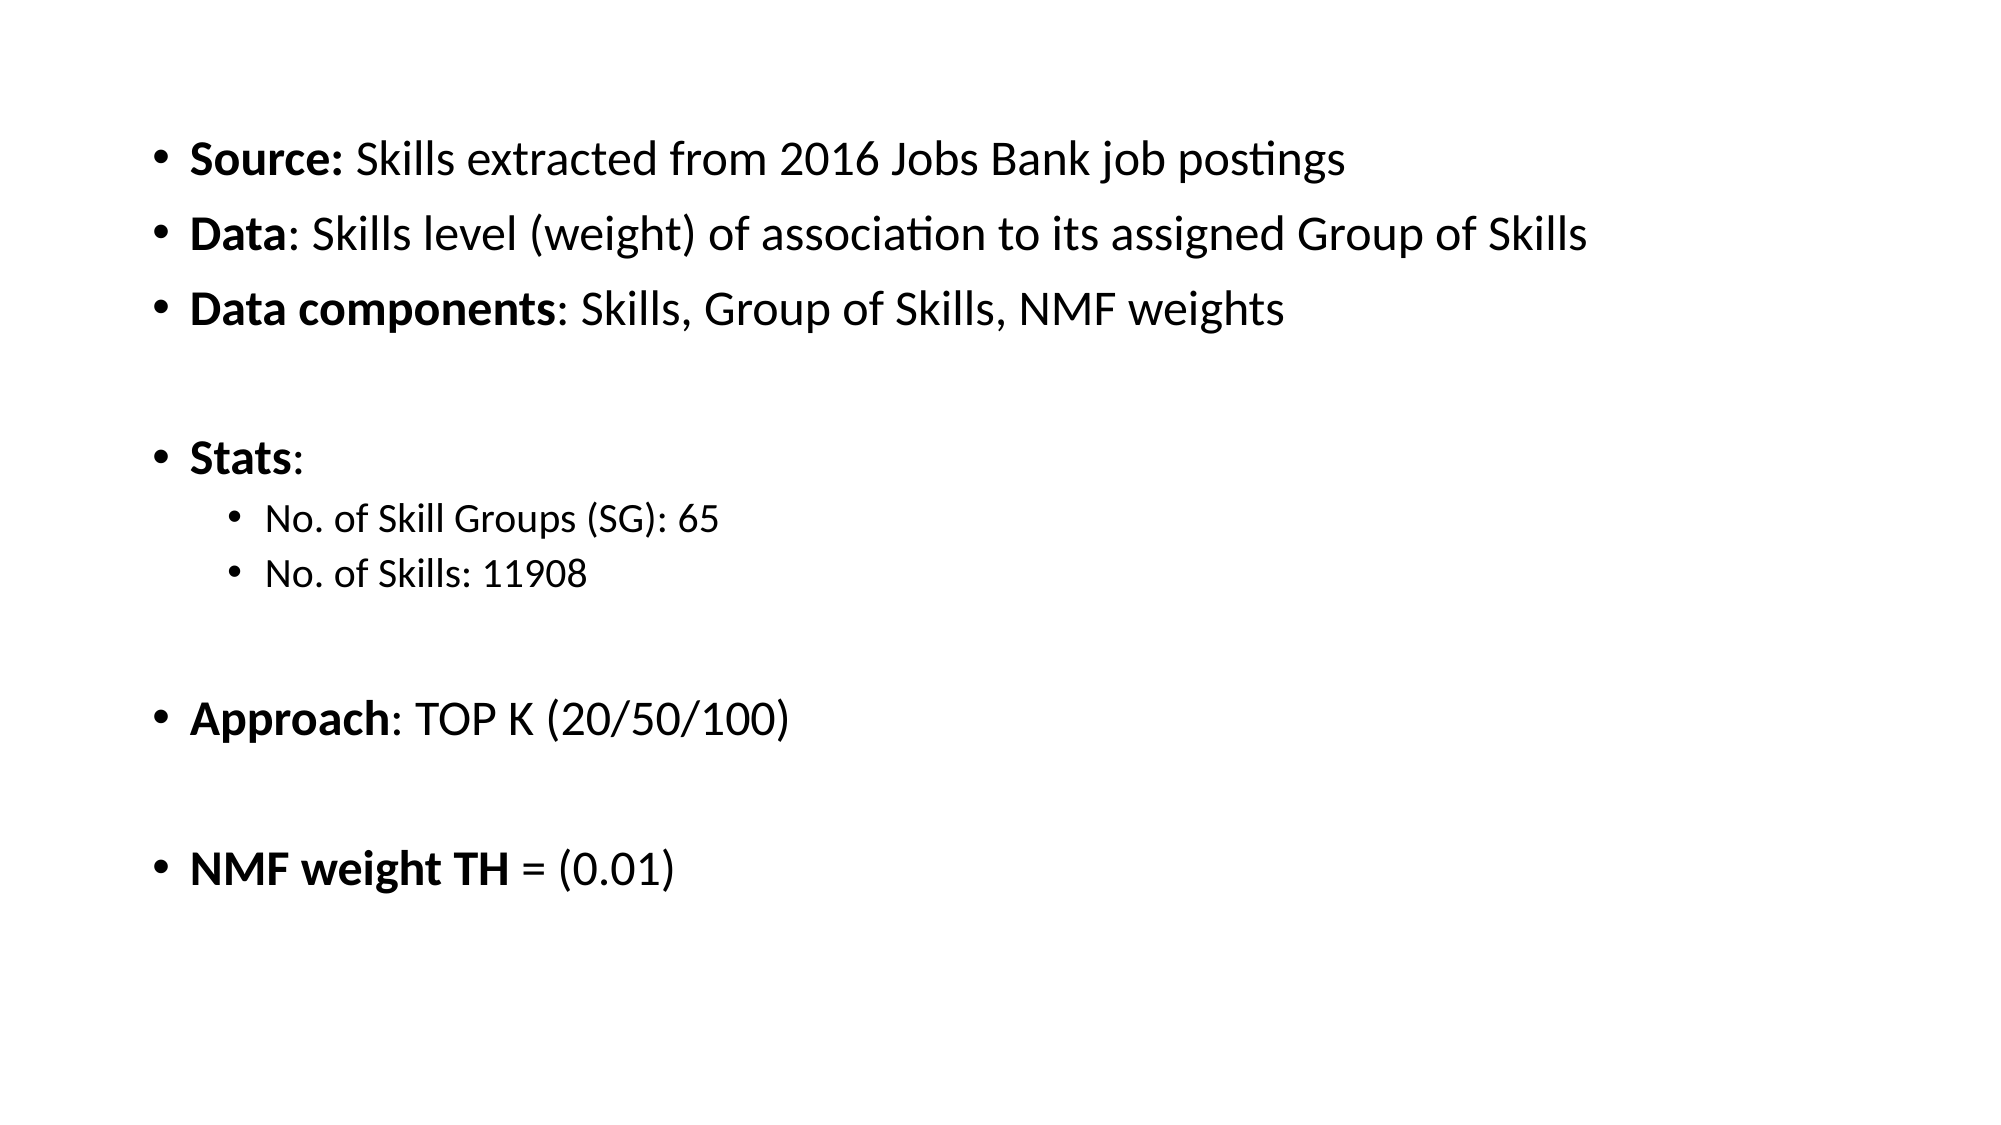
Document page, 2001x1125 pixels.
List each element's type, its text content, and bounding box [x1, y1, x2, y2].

list Source: Skills extracted from 2016 Jobs Bank job postings Data: Skills level (weight) of association to its assigned Group of Skills Data components: Skills, Group of Skills, NMF weights Stats: No. of Skill Groups (SG): 65 No. of Skills: 11908 Approach: TOP K (20/50/100) NMF weight TH = (0.01) [137, 125, 1863, 1014]
